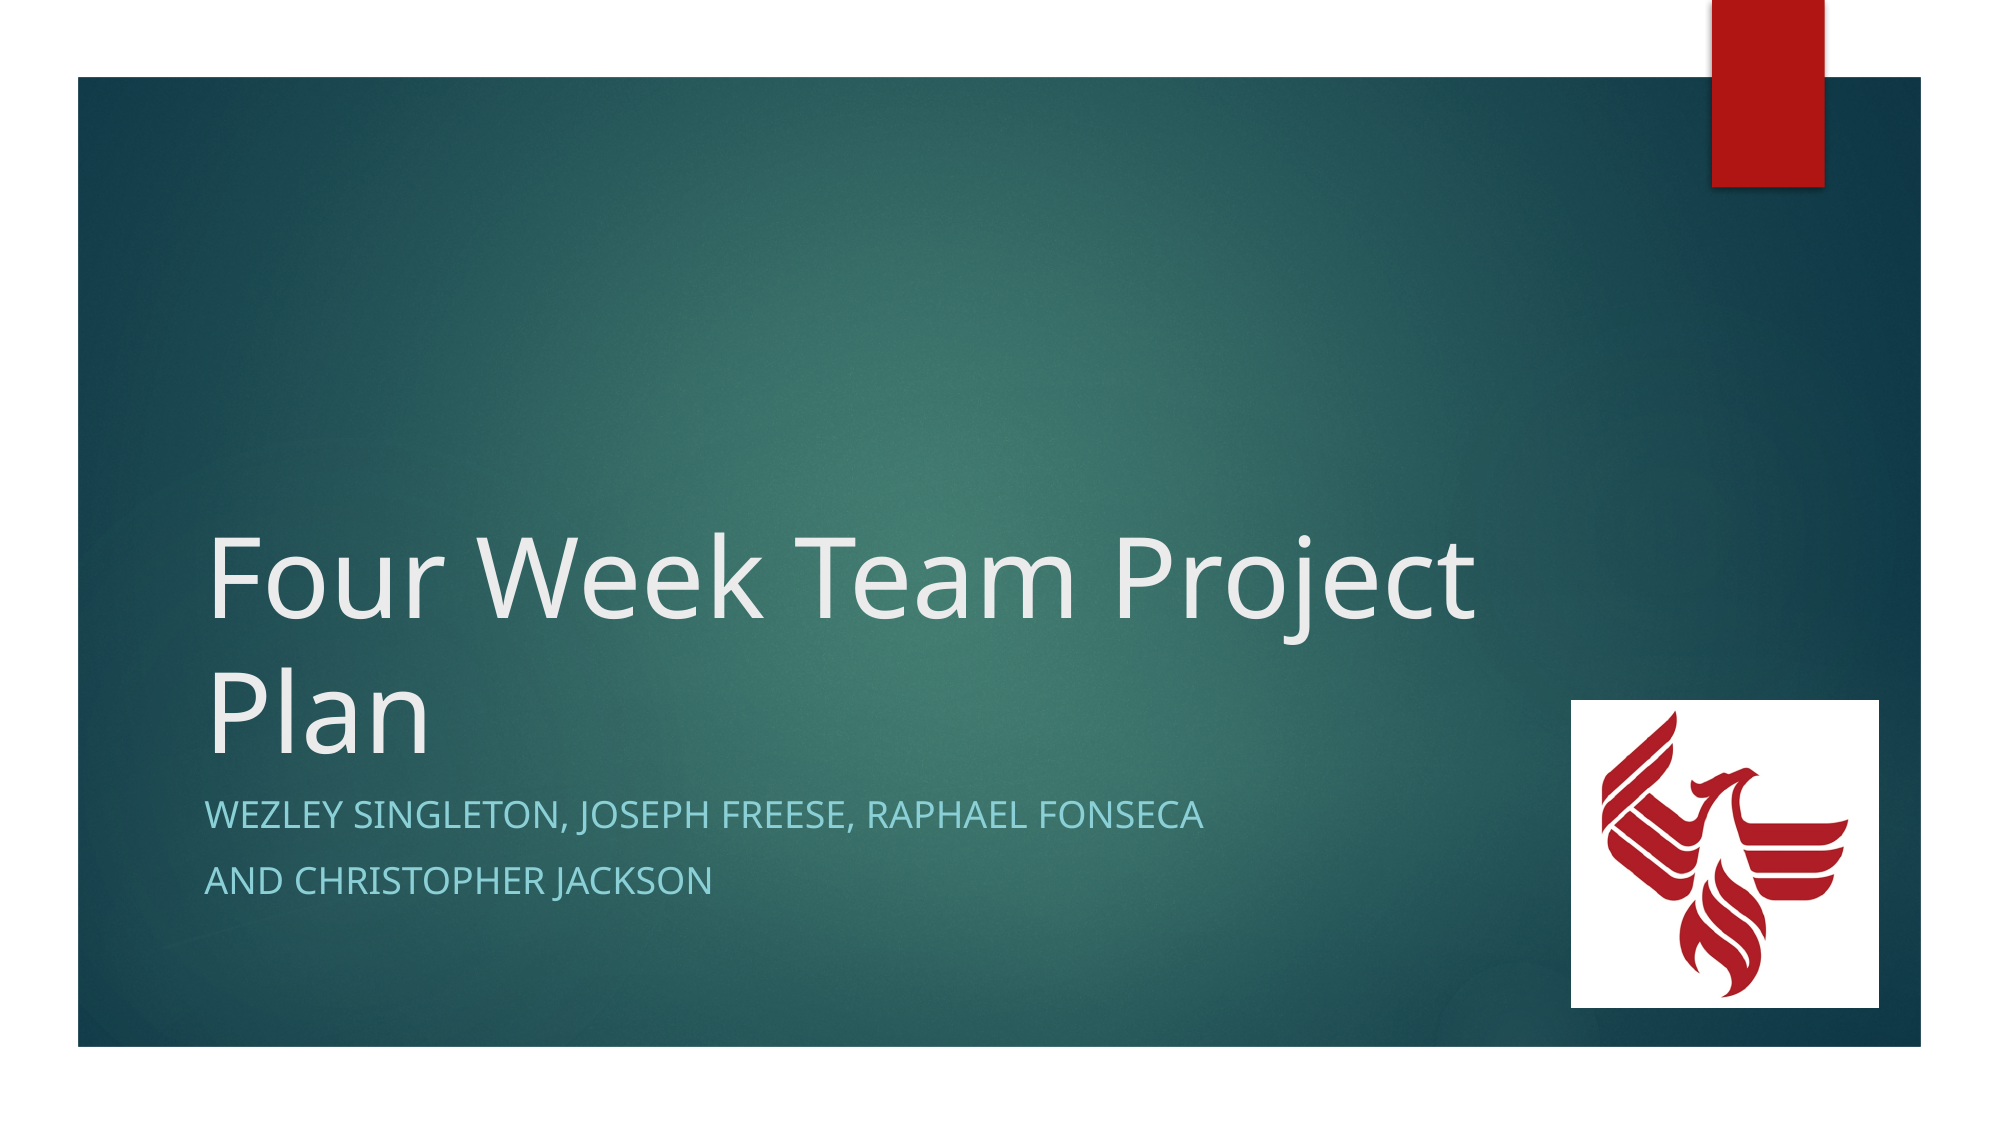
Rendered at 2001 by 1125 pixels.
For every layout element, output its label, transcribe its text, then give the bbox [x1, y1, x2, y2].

picture [1571, 700, 1879, 1008]
title Four Week Team Project Plan [189, 344, 1638, 783]
subtitle Wezley Singleton, Joseph Freese, raphael Fonseca And Christopher jackson [189, 783, 1565, 925]
